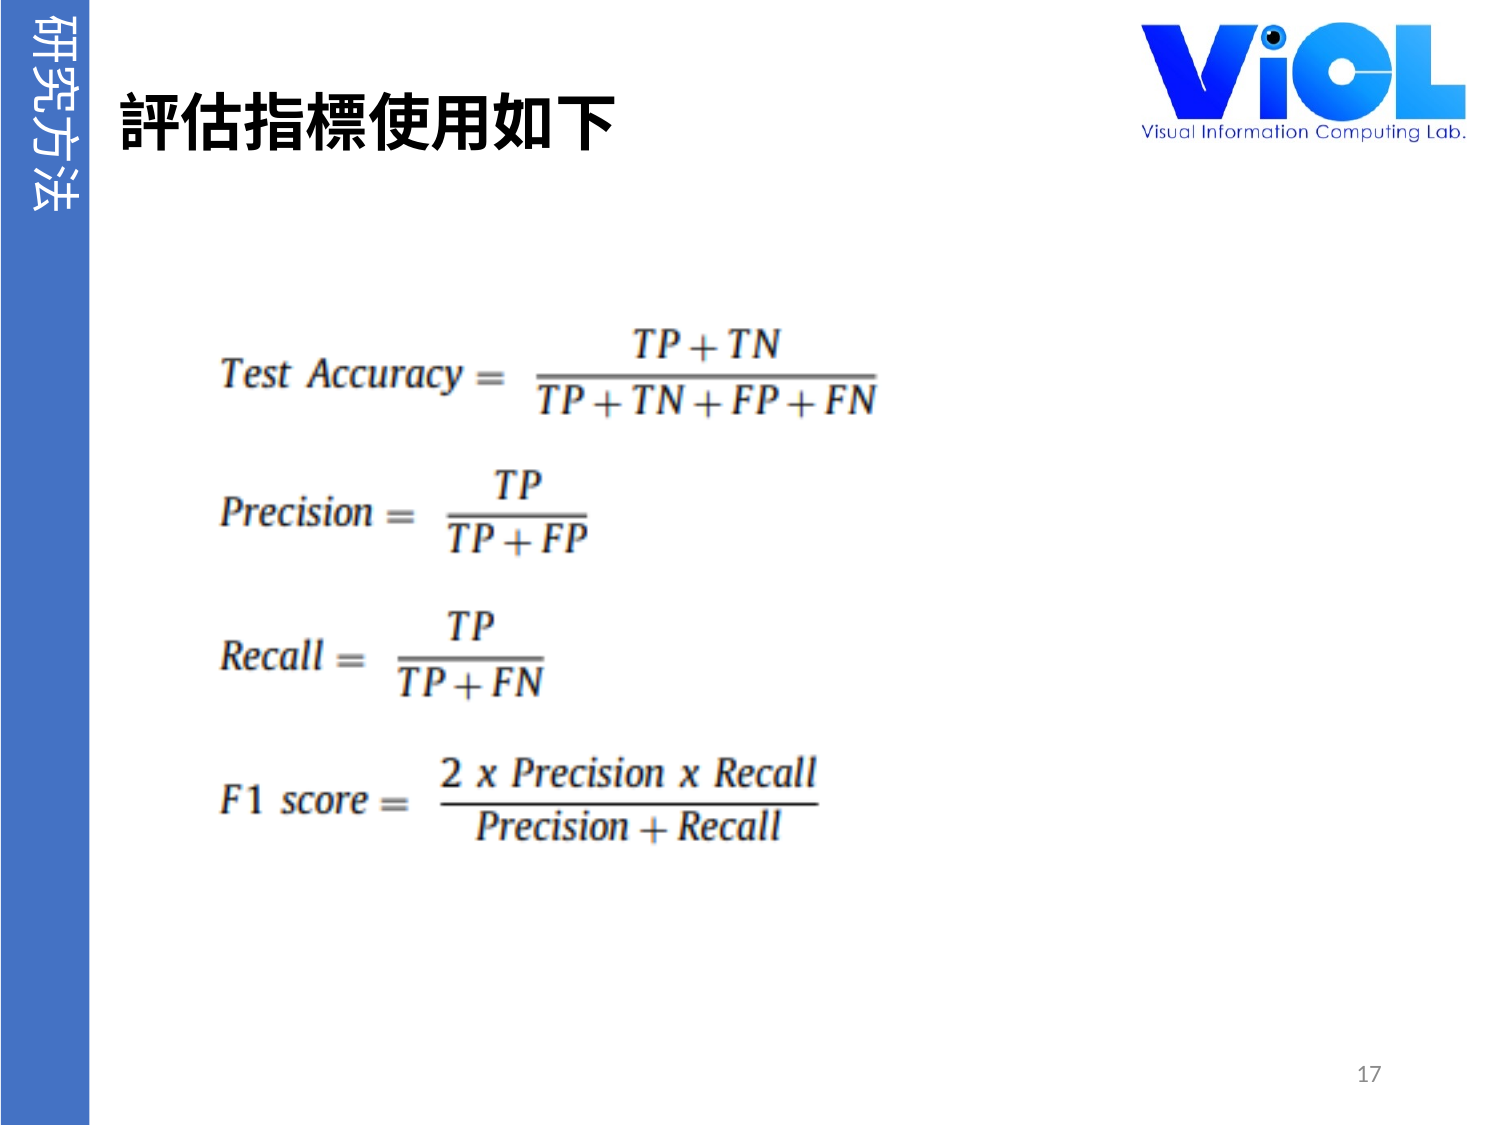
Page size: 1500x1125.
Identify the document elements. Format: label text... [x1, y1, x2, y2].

text_box 研究方法 [3, 0, 95, 1103]
picture [1139, 22, 1468, 143]
title 評估指標使用如下 [103, 31, 1397, 172]
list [204, 319, 905, 857]
slide_number 17 [1059, 1042, 1397, 1103]
text_box [103, 180, 1397, 1014]
